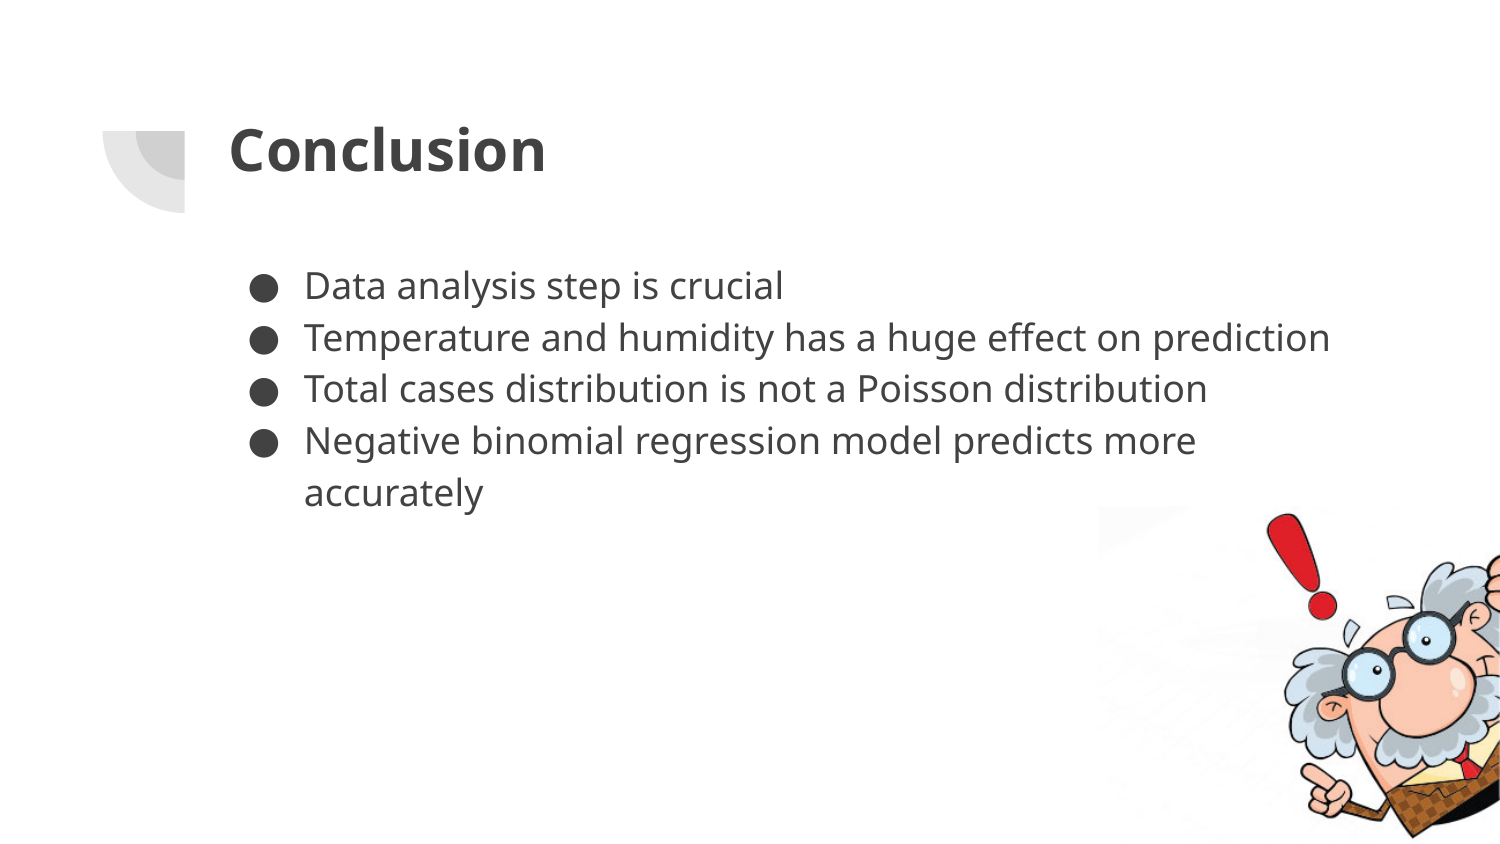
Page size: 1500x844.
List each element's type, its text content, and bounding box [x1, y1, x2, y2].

picture [1097, 506, 1500, 844]
title Conclusion [213, 98, 1368, 240]
list Data analysis step is crucial Temperature and humidity has a huge effect on prediction Total cases distribution is not a Poisson distribution Negative binomial regression model predicts more accurately [213, 240, 1368, 657]
